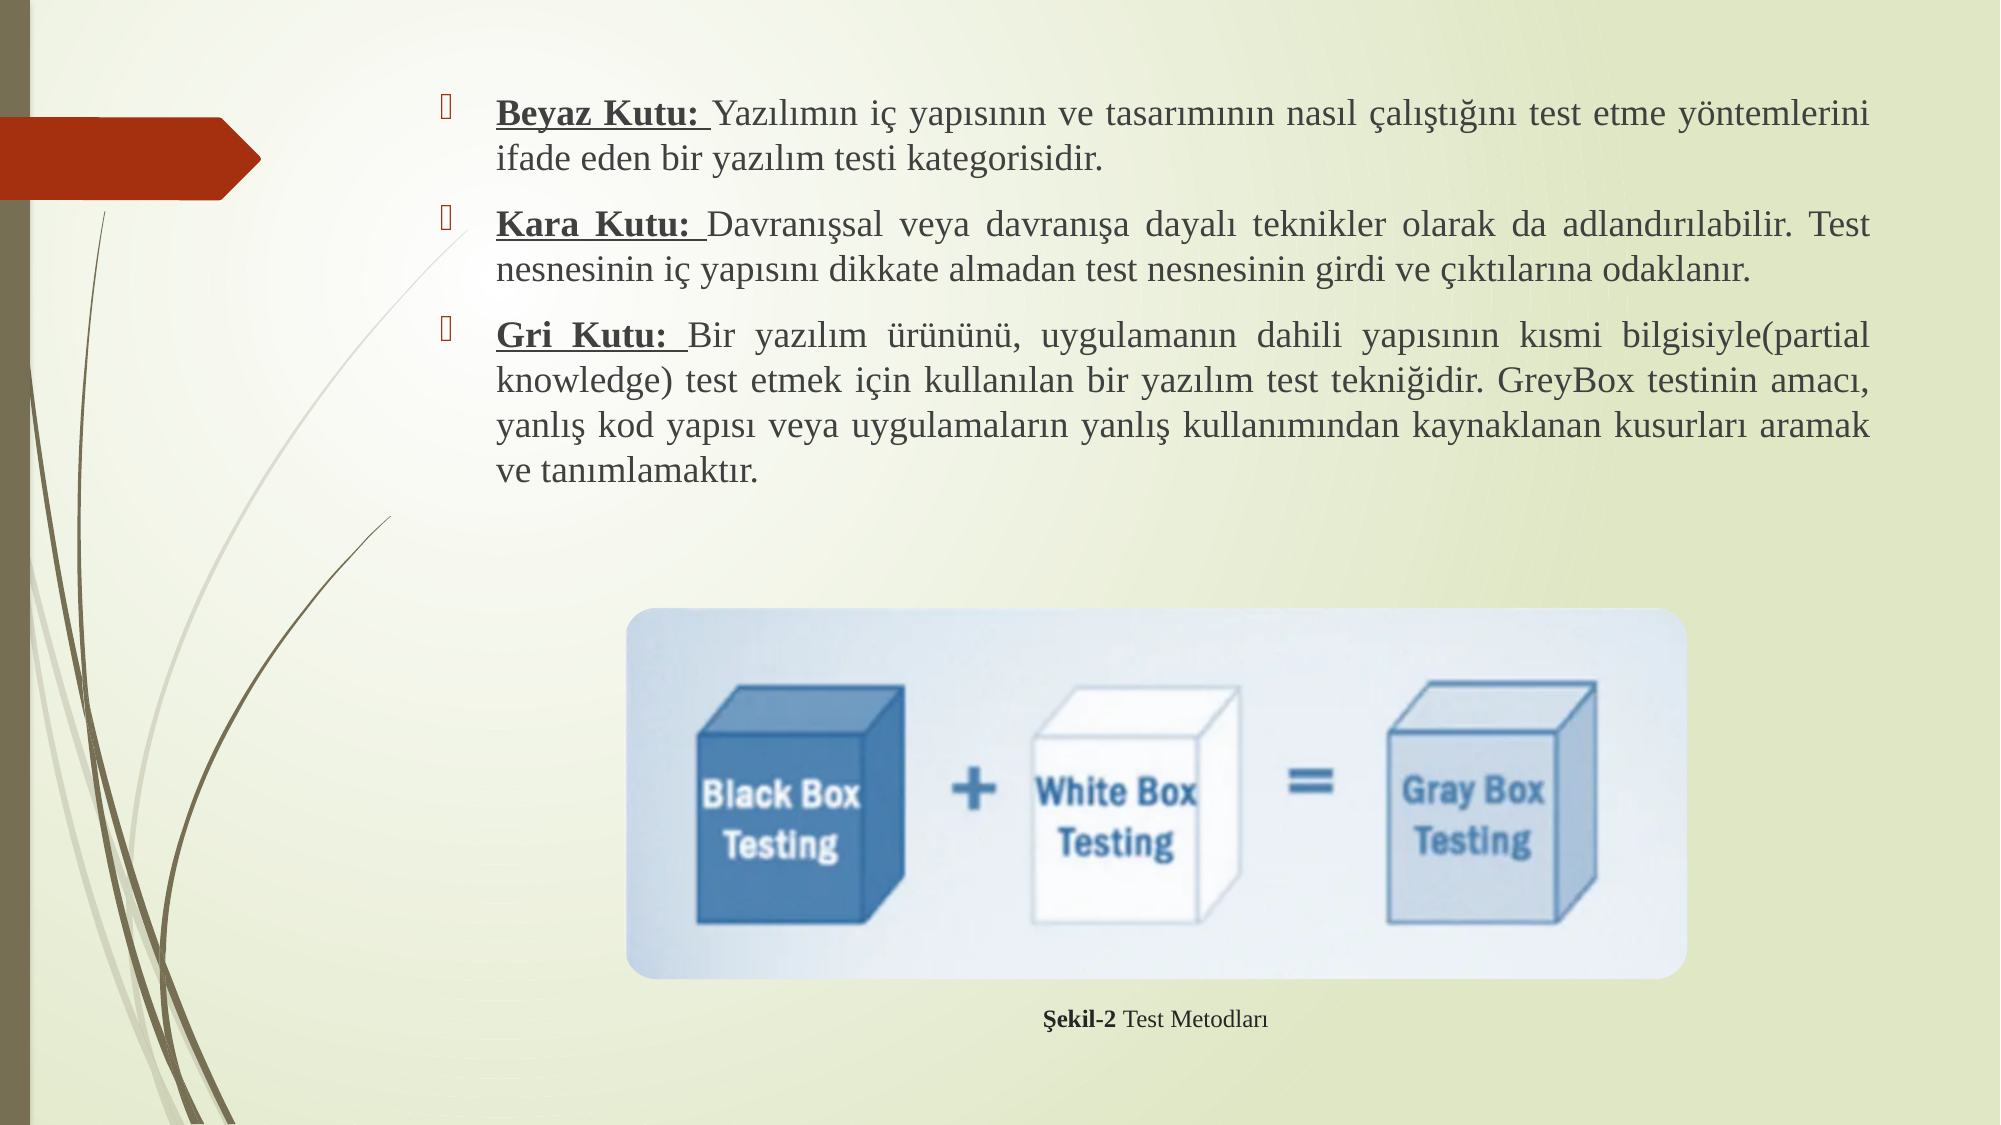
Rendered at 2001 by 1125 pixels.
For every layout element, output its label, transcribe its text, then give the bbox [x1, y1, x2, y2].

list Beyaz Kutu: Yazılımın iç yapısının ve tasarımının nasıl çalıştığını test etme yöntemlerini ifade eden bir yazılım testi kategorisidir. Kara Kutu: Davranışsal veya davranışa dayalı teknikler olarak da adlandırılabilir. Test nesnesinin iç yapısını dikkate almadan test nesnesinin girdi ve çıktılarına odaklanır. Gri Kutu: Bir yazılım ürününü, uygulamanın dahili yapısının kısmi bilgisiyle(partial knowledge) test etmek için kullanılan bir yazılım test tekniğidir. GreyBox testinin amacı, yanlış kod yapısı veya uygulamaların yanlış kullanımından kaynaklanan kusurları aramak ve tanımlamaktır. [424, 80, 1888, 569]
picture [624, 607, 1688, 980]
text_box Şekil-2 Test Metodları [1017, 995, 1295, 1042]
